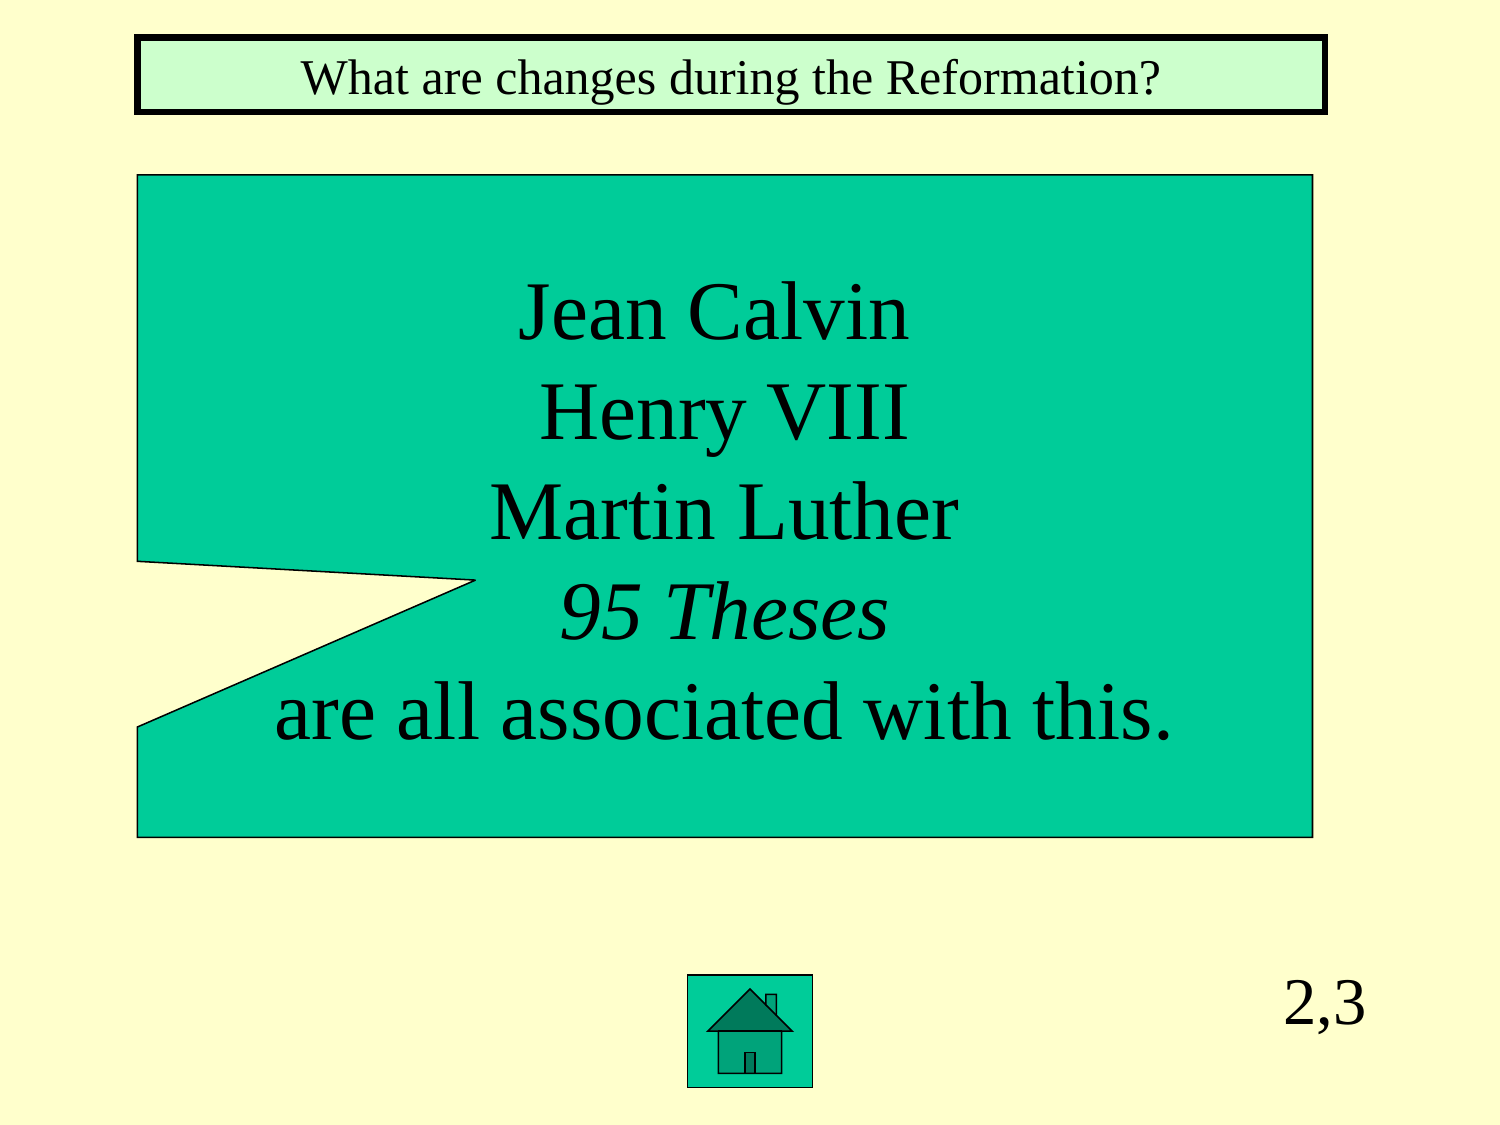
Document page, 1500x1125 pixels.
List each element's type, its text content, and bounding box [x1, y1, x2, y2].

text_box [687, 975, 813, 1088]
text_box Jean Calvin Henry VIII Martin Luther 95 Theses are all associated with this. [137, 174, 1313, 838]
subtitle 2,3 [1149, 949, 1500, 1125]
text_box What are changes during the Reformation? [137, 37, 1325, 113]
